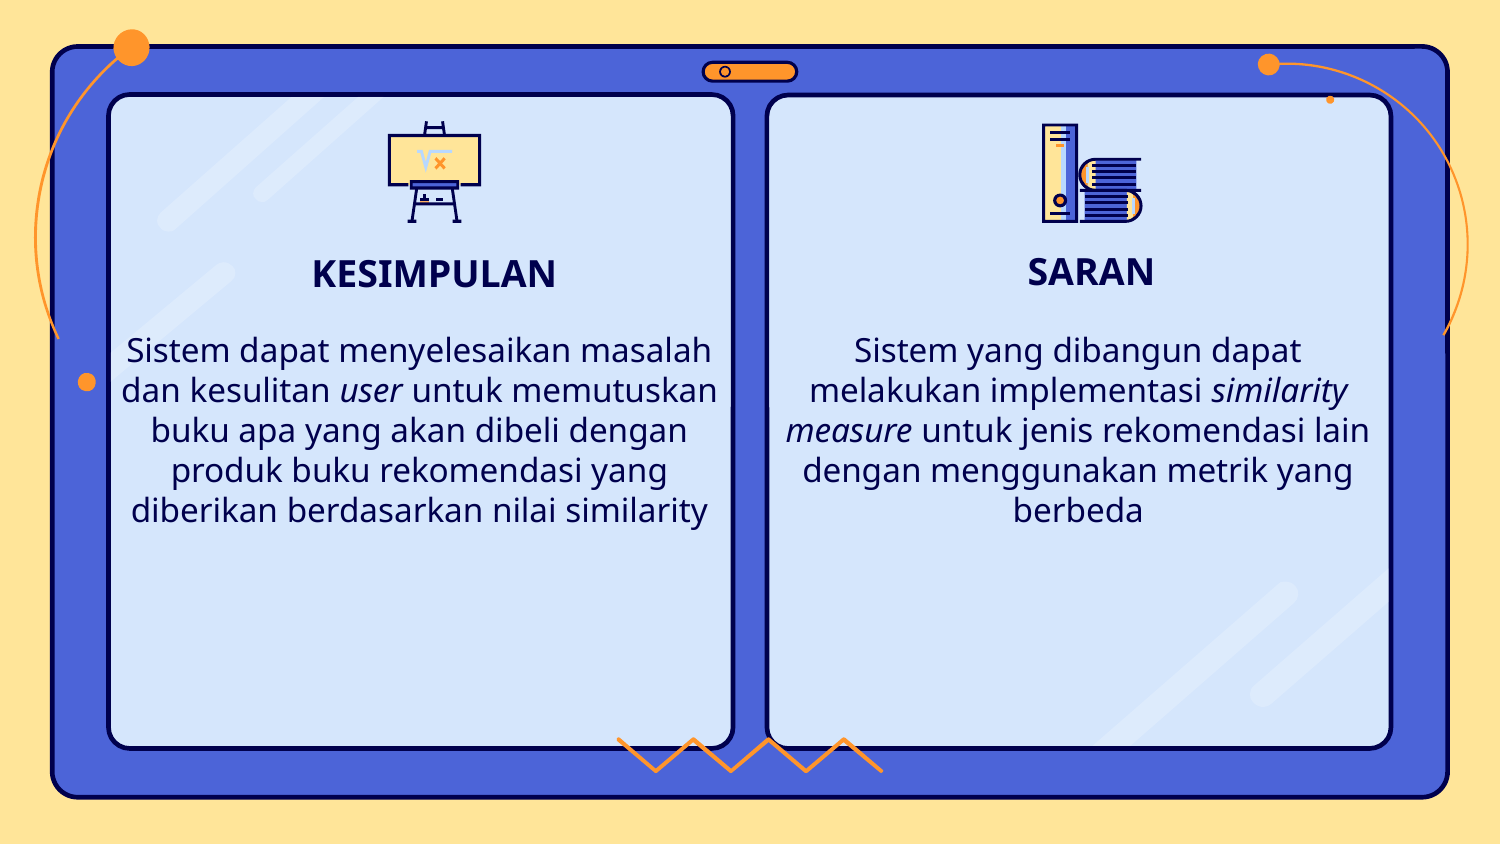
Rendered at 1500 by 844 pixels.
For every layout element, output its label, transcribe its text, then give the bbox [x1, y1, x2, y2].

title KESIMPULAN [222, 240, 647, 310]
subtitle Sistem dapat menyelesaikan masalah dan kesulitan user untuk memutuskan buku apa yang akan dibeli dengan produk buku rekomendasi yang diberikan berdasarkan nilai similarity [118, 329, 721, 741]
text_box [387, 120, 482, 224]
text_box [1041, 123, 1143, 224]
subtitle Sistem yang dibangun dapat melakukan implementasi similarity measure untuk jenis rekomendasi lain dengan menggunakan metrik yang berbeda [777, 329, 1380, 741]
title SARAN [879, 238, 1304, 308]
